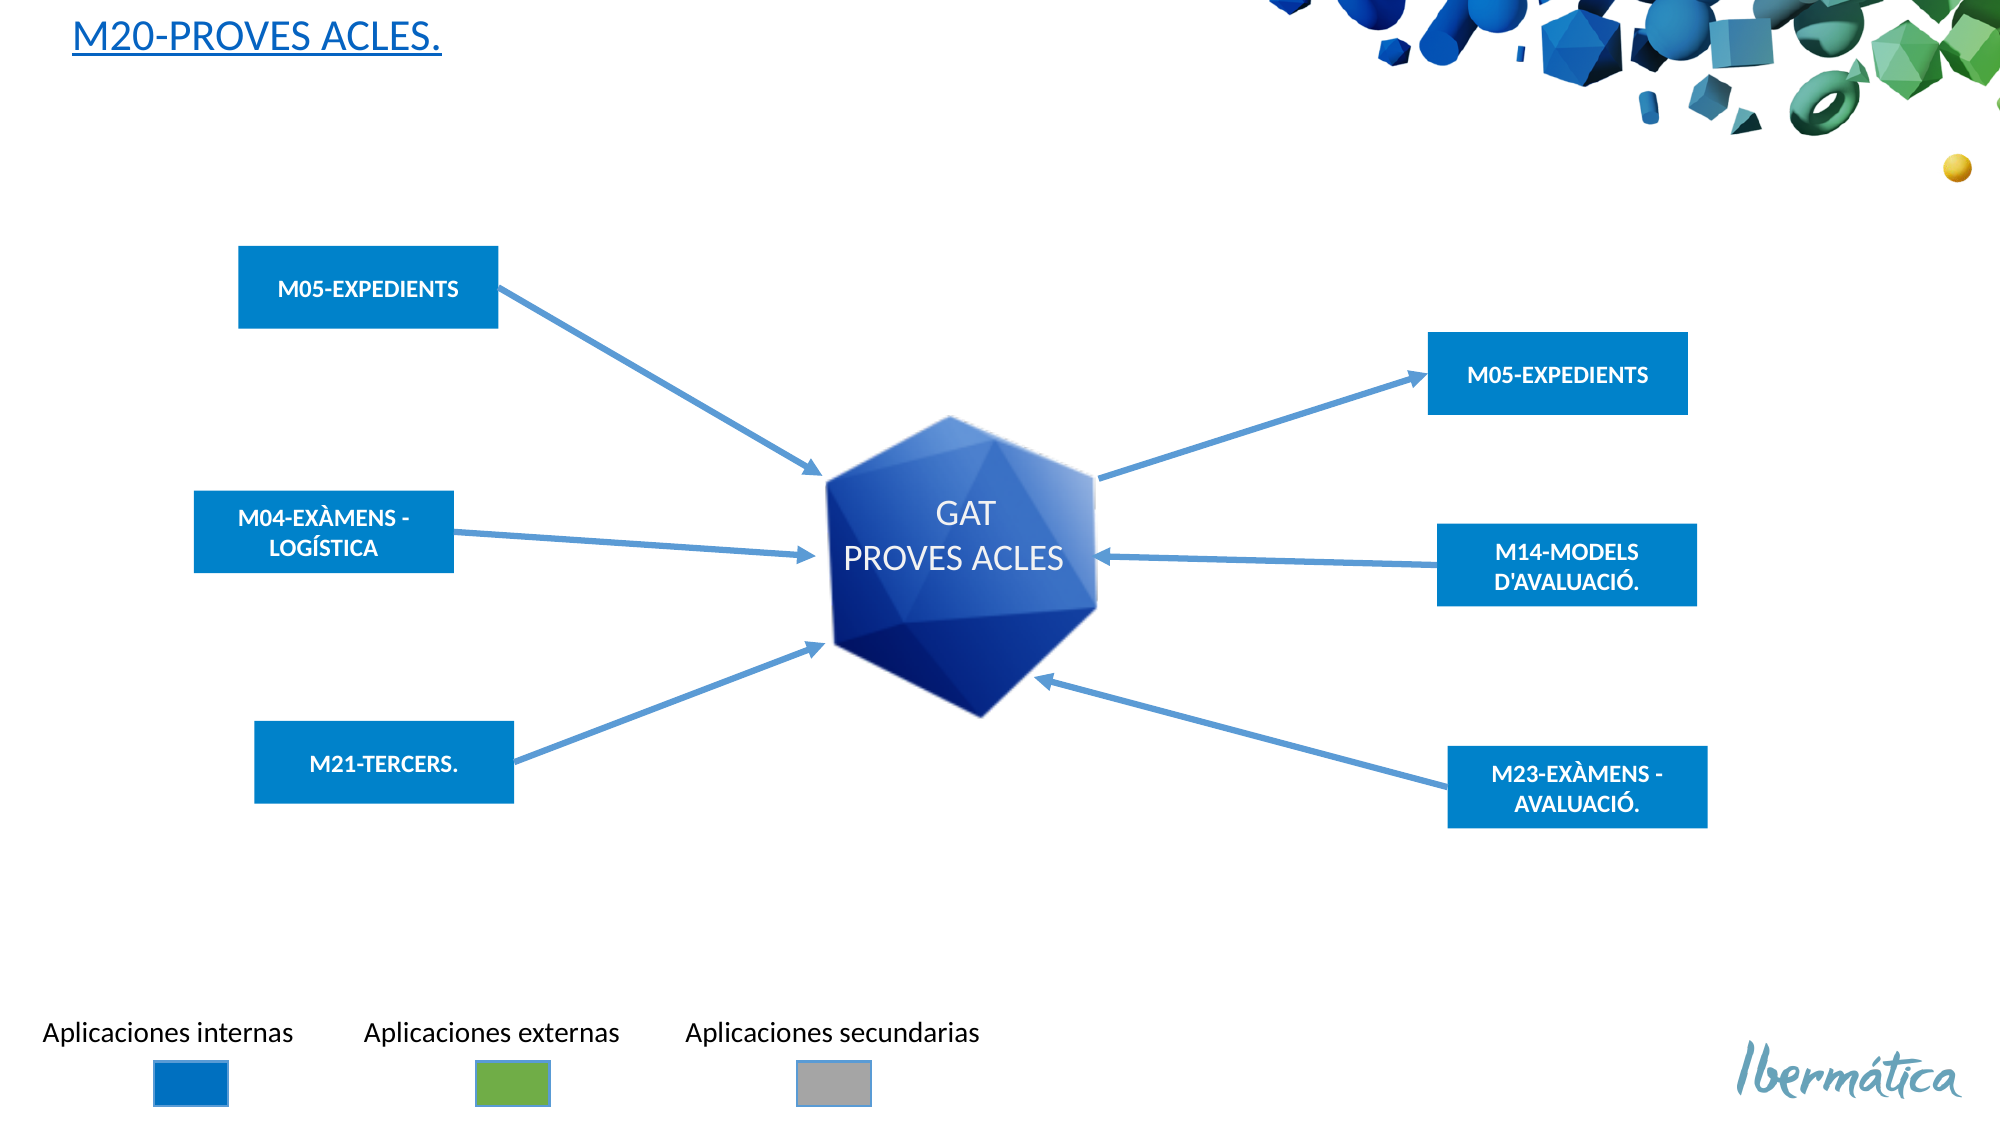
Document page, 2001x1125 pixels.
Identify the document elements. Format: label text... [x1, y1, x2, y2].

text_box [453, 531, 817, 557]
text_box M23-EXÀMENS - AVALUACIÓ. [1447, 745, 1708, 829]
text_box M21-TERCERS. [254, 720, 515, 804]
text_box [1098, 373, 1429, 480]
picture [1187, 0, 2000, 207]
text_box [1091, 555, 1438, 566]
text_box M14-MODELS D'AVALUACIÓ. [1437, 523, 1698, 607]
text_box M04-EXÀMENS - LOGÍSTICA [193, 490, 454, 574]
picture [1737, 1040, 1962, 1099]
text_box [513, 642, 826, 763]
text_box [1033, 676, 1448, 788]
picture [824, 414, 1101, 722]
title M20-PROVES ACLES. [56, 0, 625, 138]
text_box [497, 287, 823, 477]
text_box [37, 1000, 988, 1107]
text_box M05-EXPEDIENTS [1427, 332, 1688, 415]
text_box M05-EXPEDIENTS [238, 245, 499, 329]
